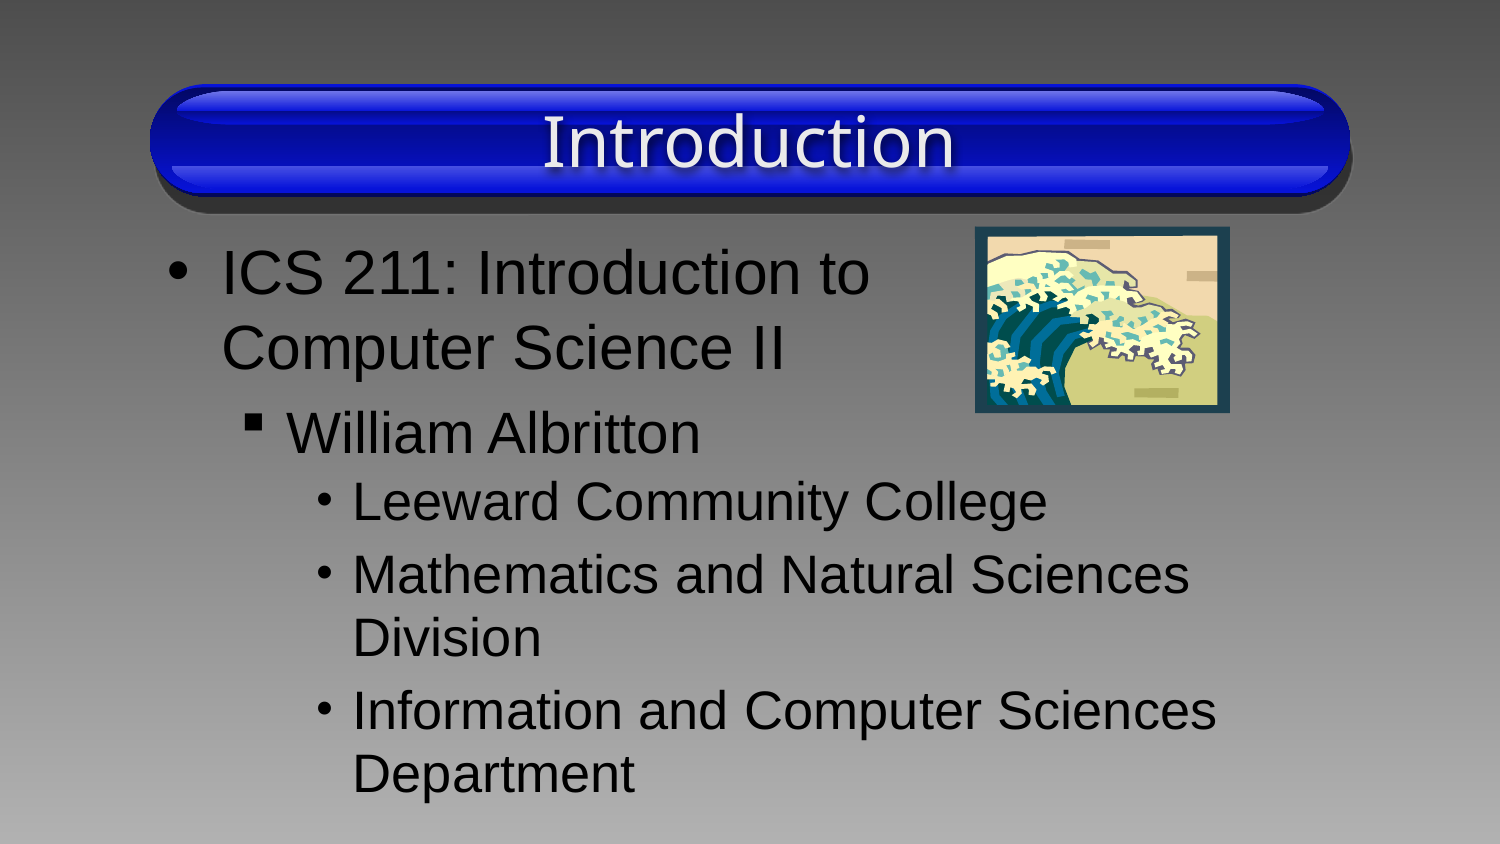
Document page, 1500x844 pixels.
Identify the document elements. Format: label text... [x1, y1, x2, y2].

title Introduction [149, 84, 1351, 194]
list ICS 211: Introduction to Computer Science II William Albritton Leeward Community College Mathematics and Natural Sciences Division Information and Computer Sciences Department [149, 224, 1351, 760]
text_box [974, 224, 1233, 416]
